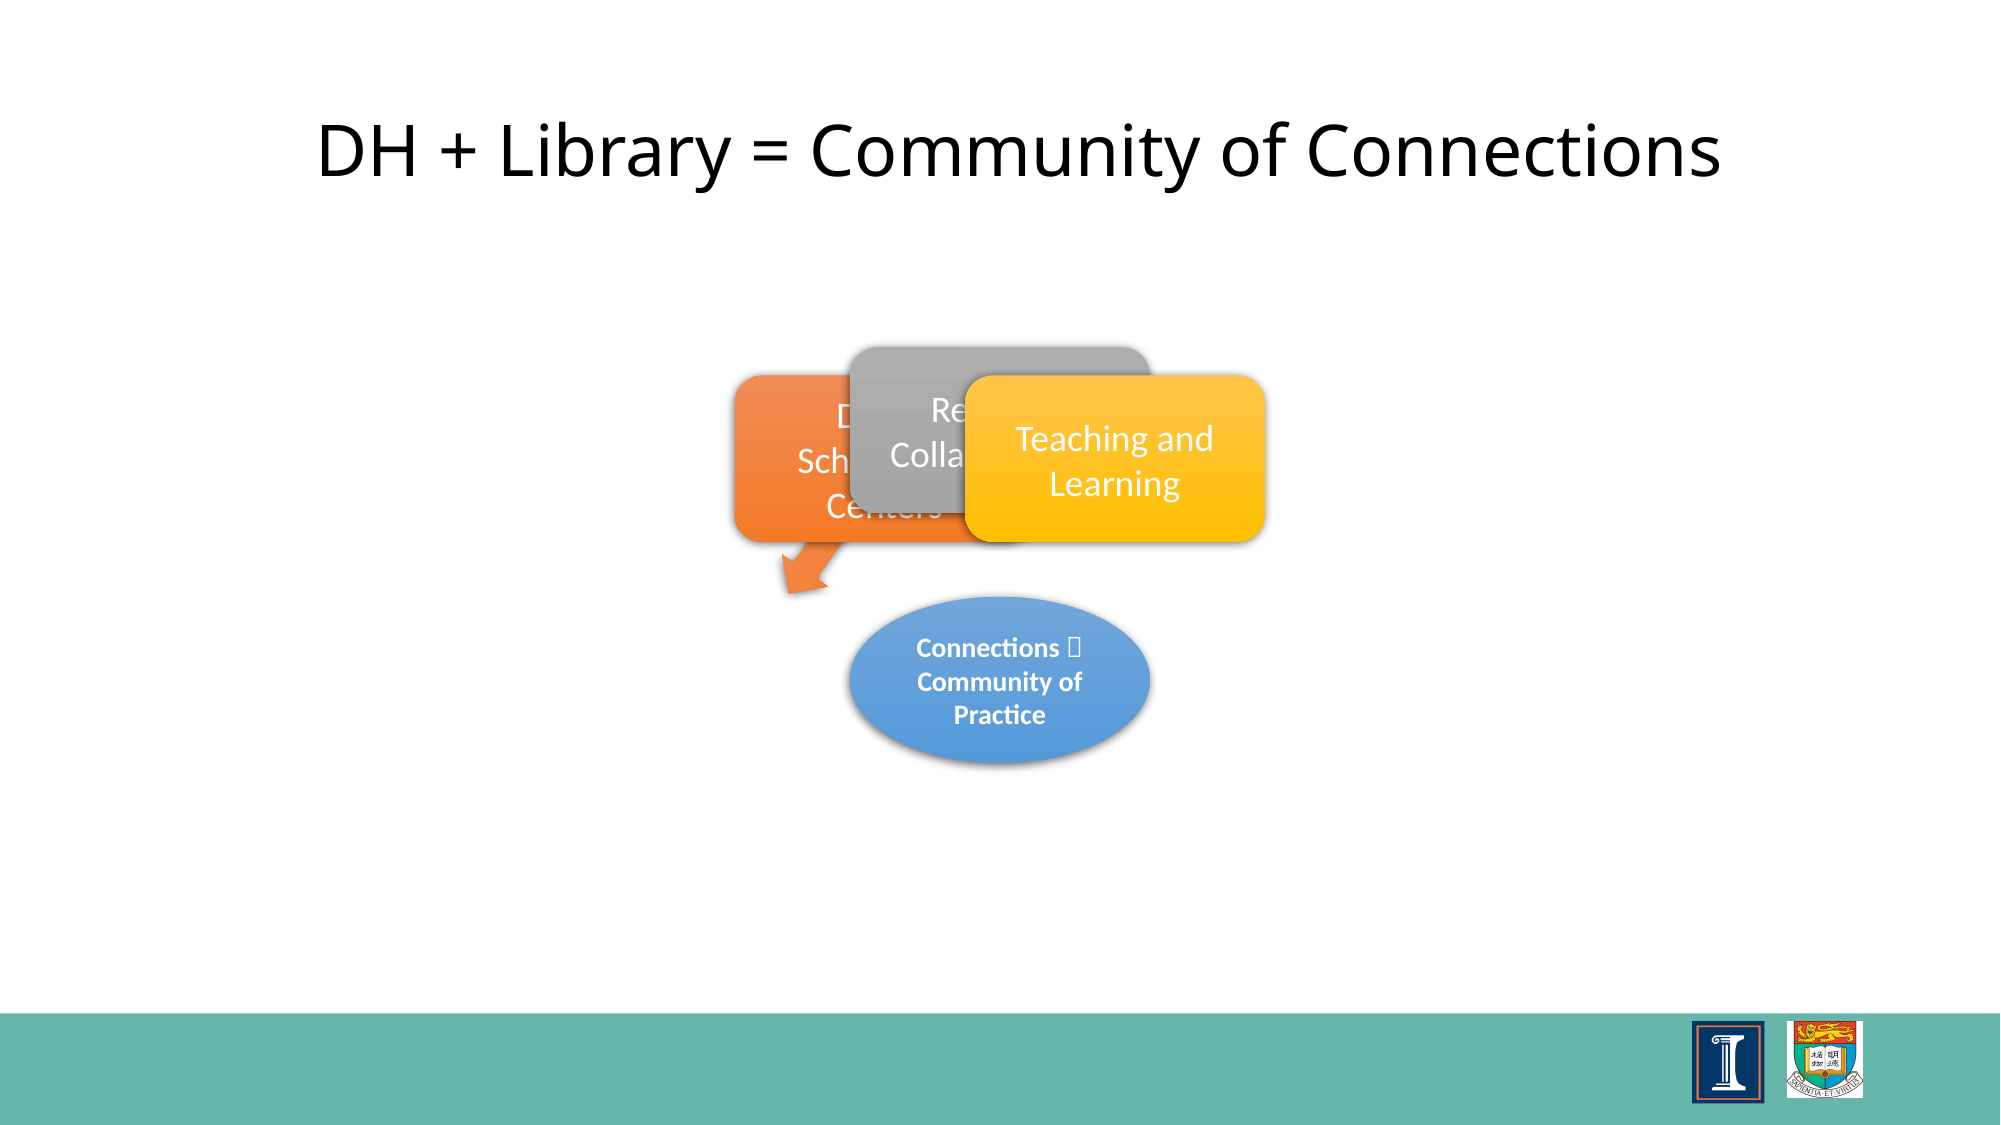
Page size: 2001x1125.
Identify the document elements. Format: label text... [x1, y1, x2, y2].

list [399, 347, 1600, 1013]
title DH + Library = Community of Connections [300, 82, 1750, 225]
picture [1787, 1021, 1863, 1098]
picture [1692, 1021, 1765, 1104]
